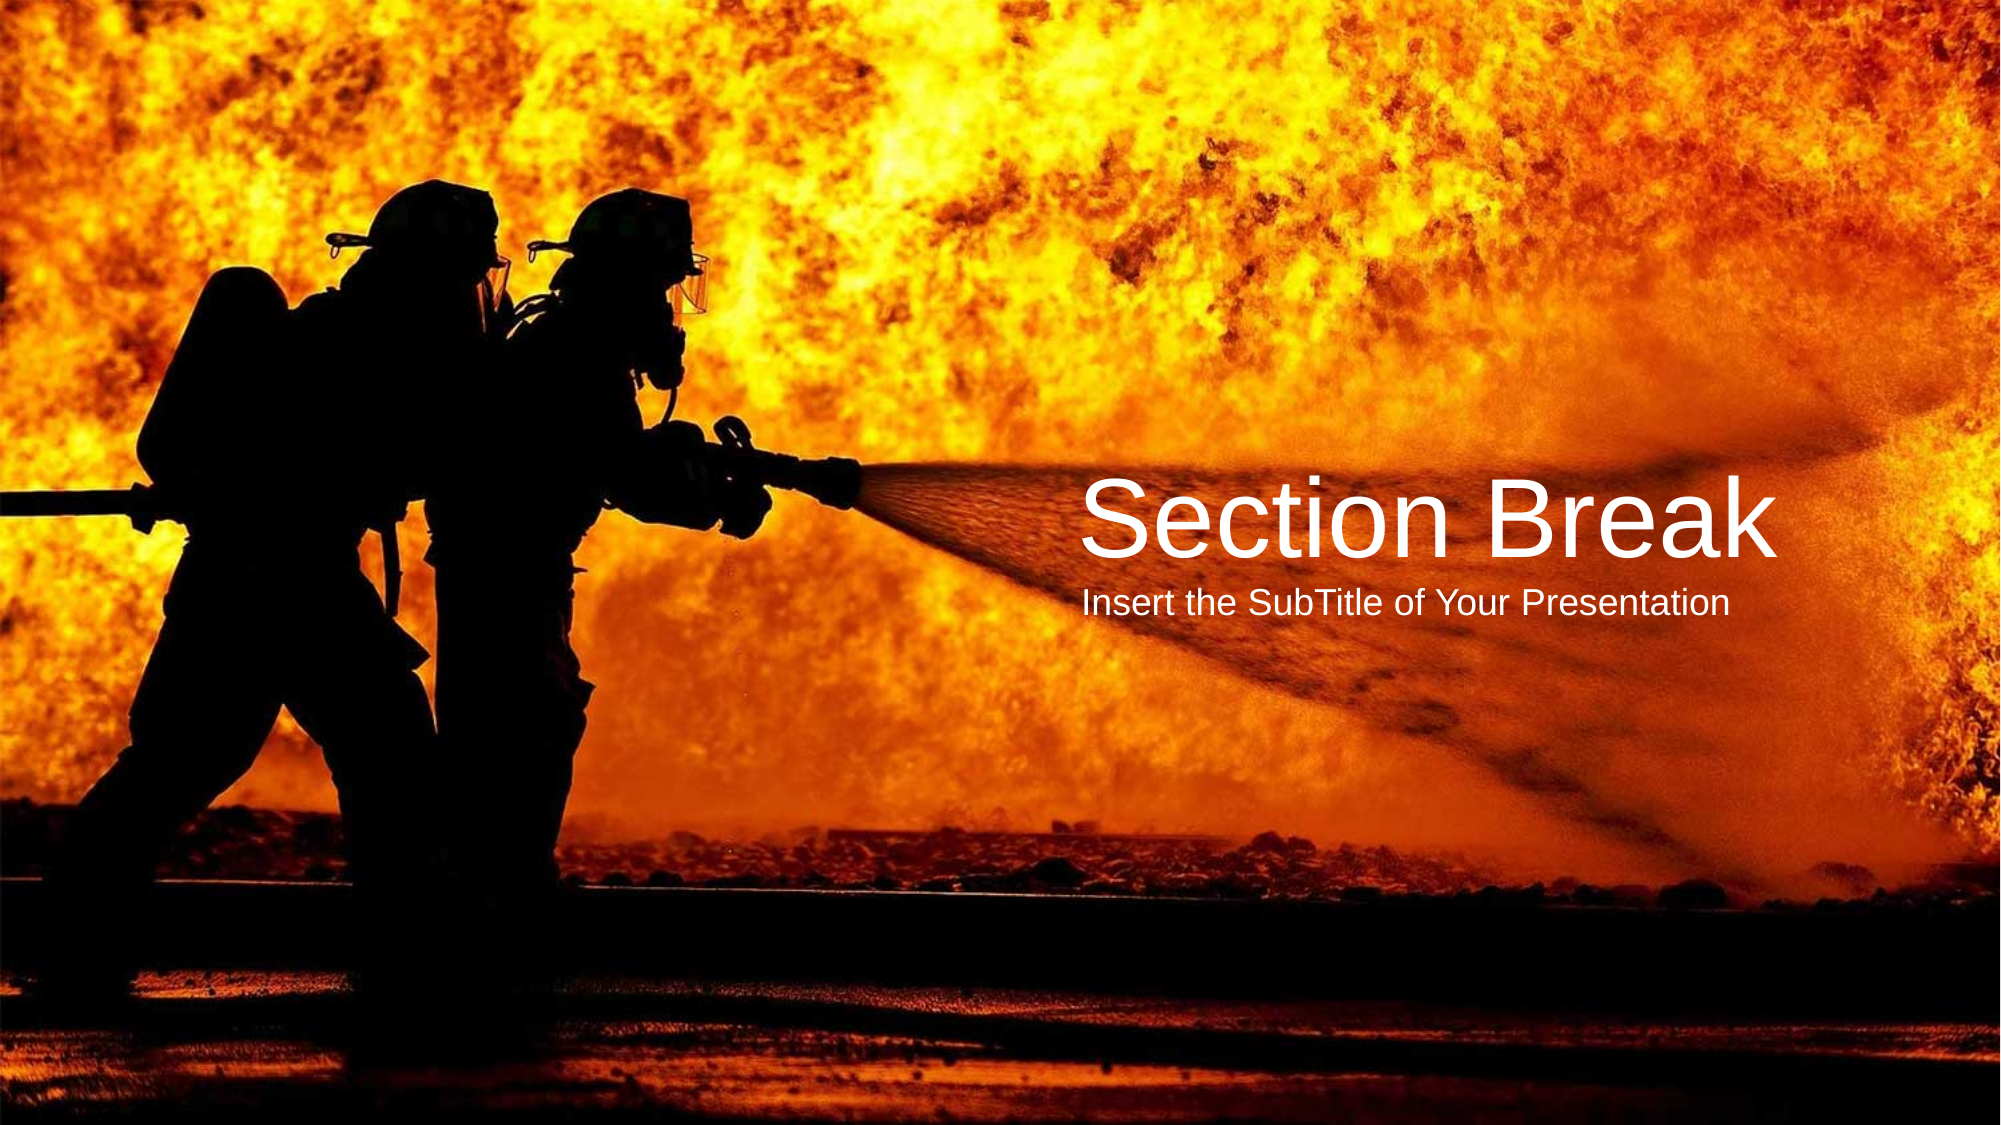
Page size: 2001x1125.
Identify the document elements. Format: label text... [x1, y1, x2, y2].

picture [0, 0, 2001, 1125]
text_box Section Break [1062, 437, 1871, 588]
text_box Insert the SubTitle of Your Presentation [1066, 570, 1874, 631]
